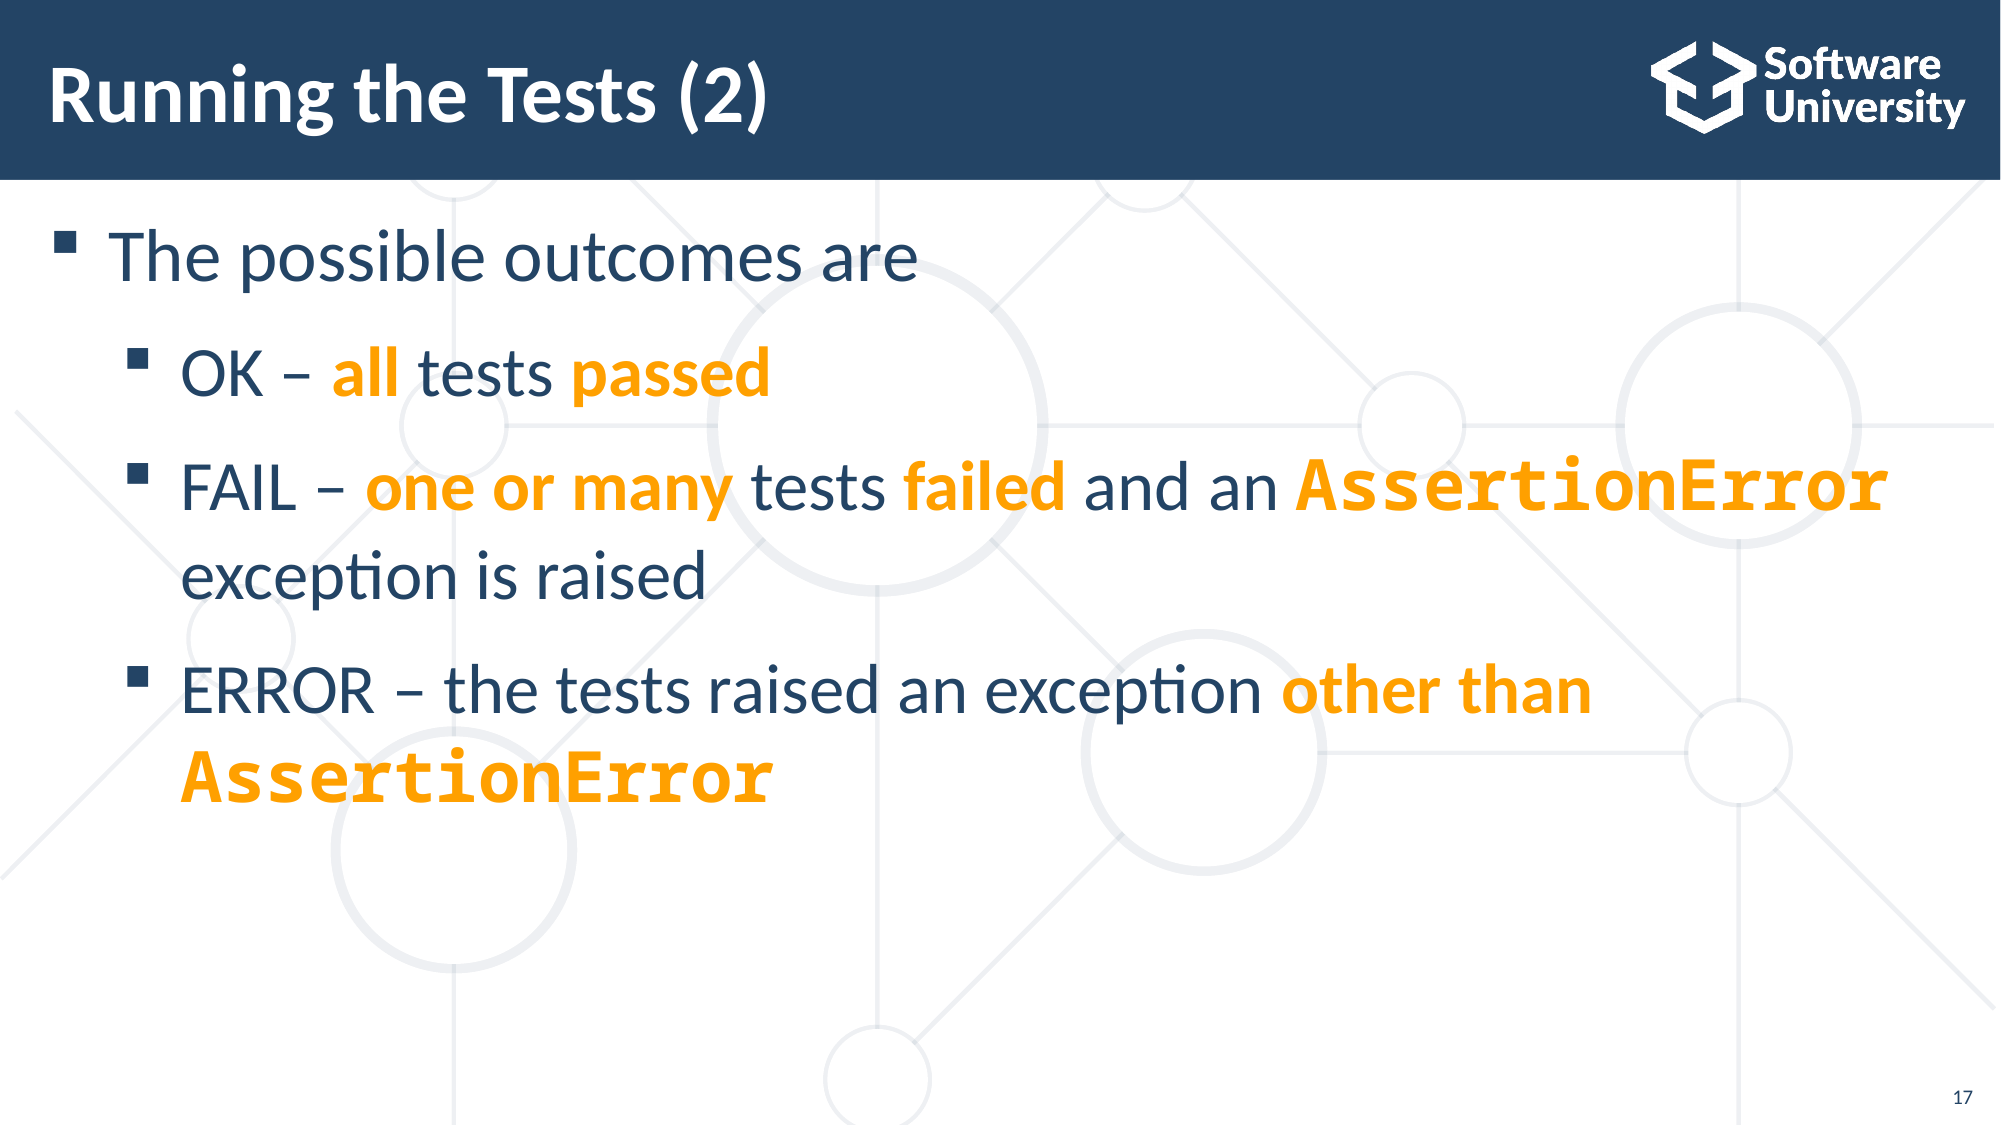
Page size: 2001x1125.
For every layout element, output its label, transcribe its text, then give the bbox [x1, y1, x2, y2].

title Running the Tests (2) [31, 16, 1625, 162]
list The possible outcomes are OK – all tests passed FAIL – one or many tests failed and an AssertionError exception is raised ERROR – the tests raised an exception other than AssertionError [31, 196, 1960, 1068]
picture [1651, 41, 1966, 134]
slide_number 17 [1927, 1067, 1989, 1117]
